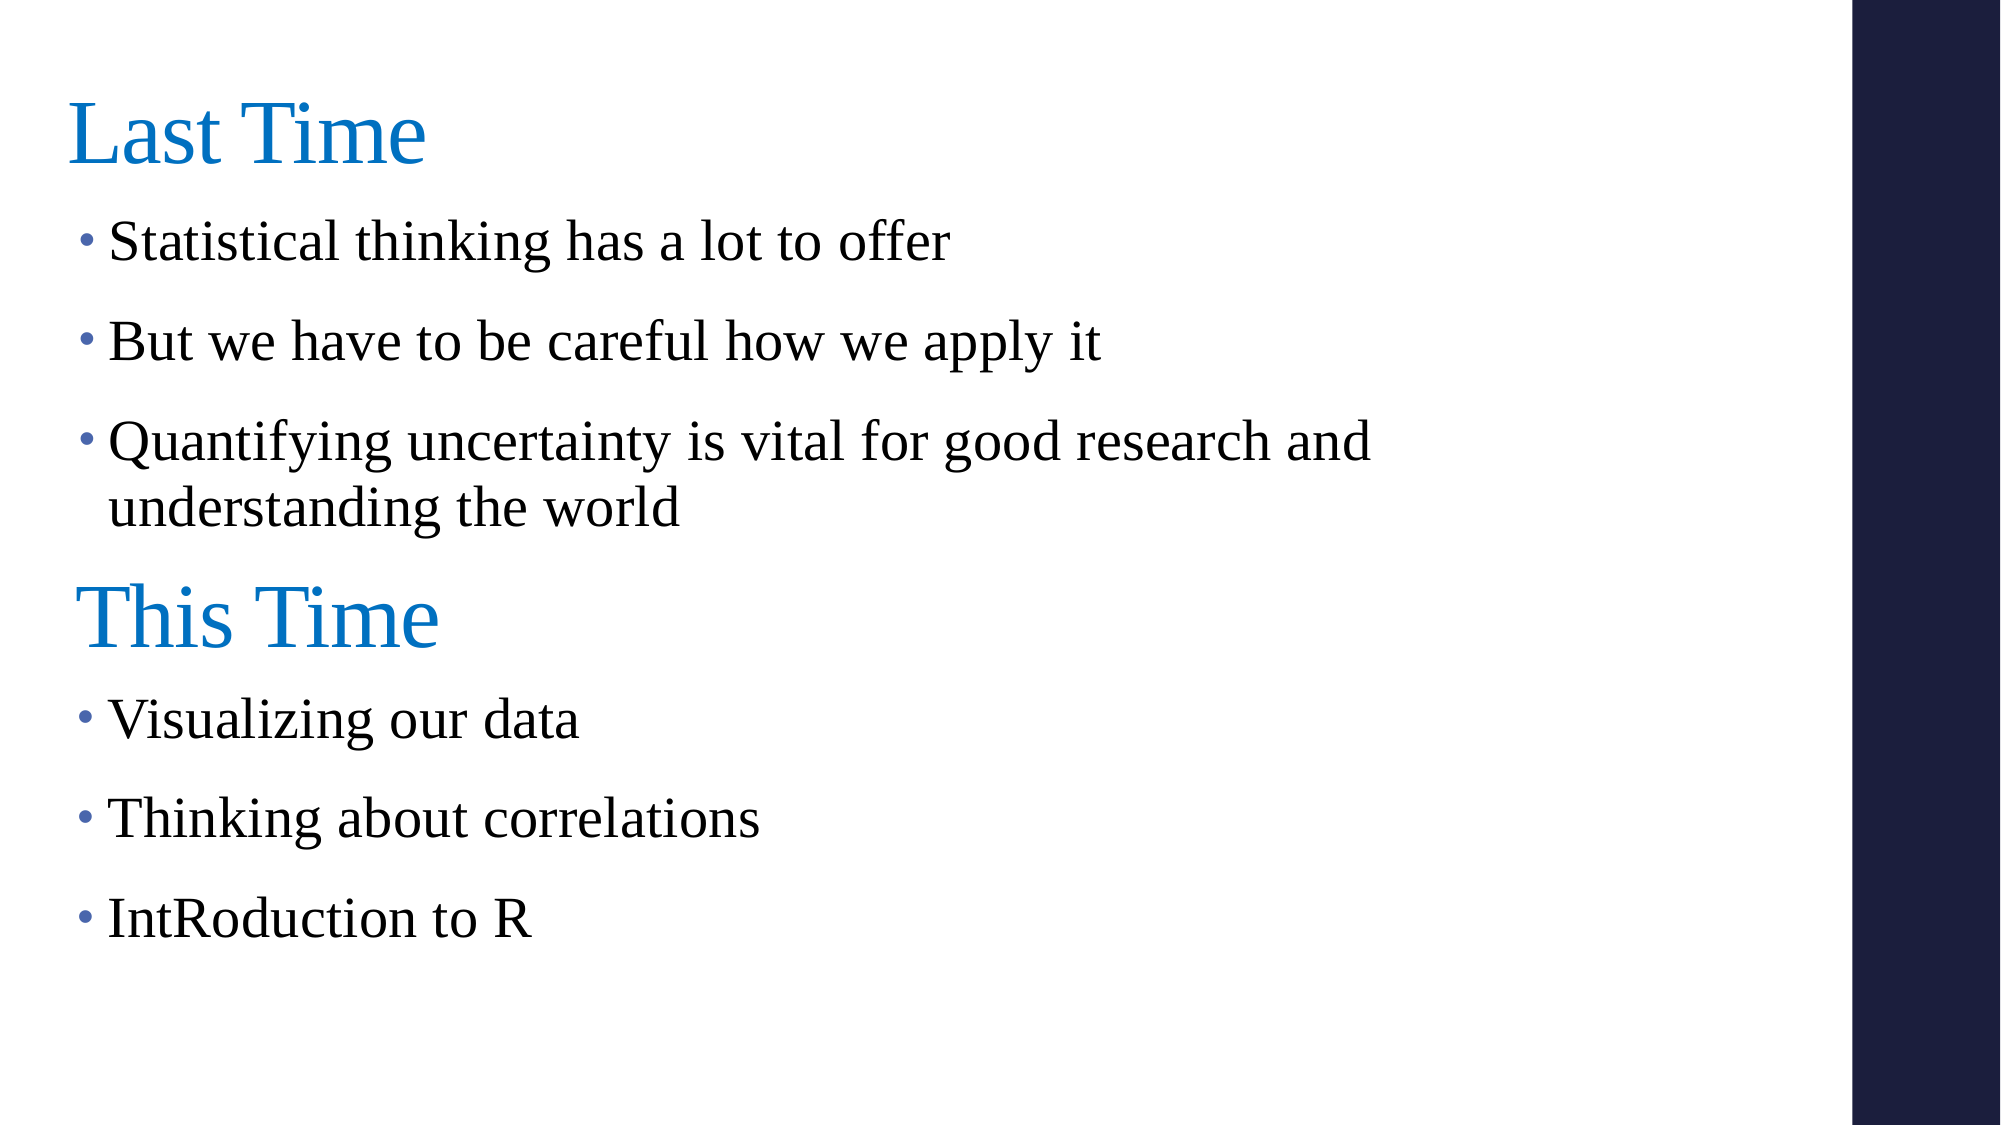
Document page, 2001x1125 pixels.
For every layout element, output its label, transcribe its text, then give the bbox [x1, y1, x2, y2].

text_box Statistical thinking has a lot to offer But we have to be careful how we apply it Quantifying uncertainty is vital for good research and understanding the world [63, 199, 1645, 547]
text_box This Time [59, 547, 1650, 675]
text_box Last Time [52, 63, 1643, 191]
text_box Visualizing our data Thinking about correlations IntRoduction to R [62, 677, 1643, 1025]
